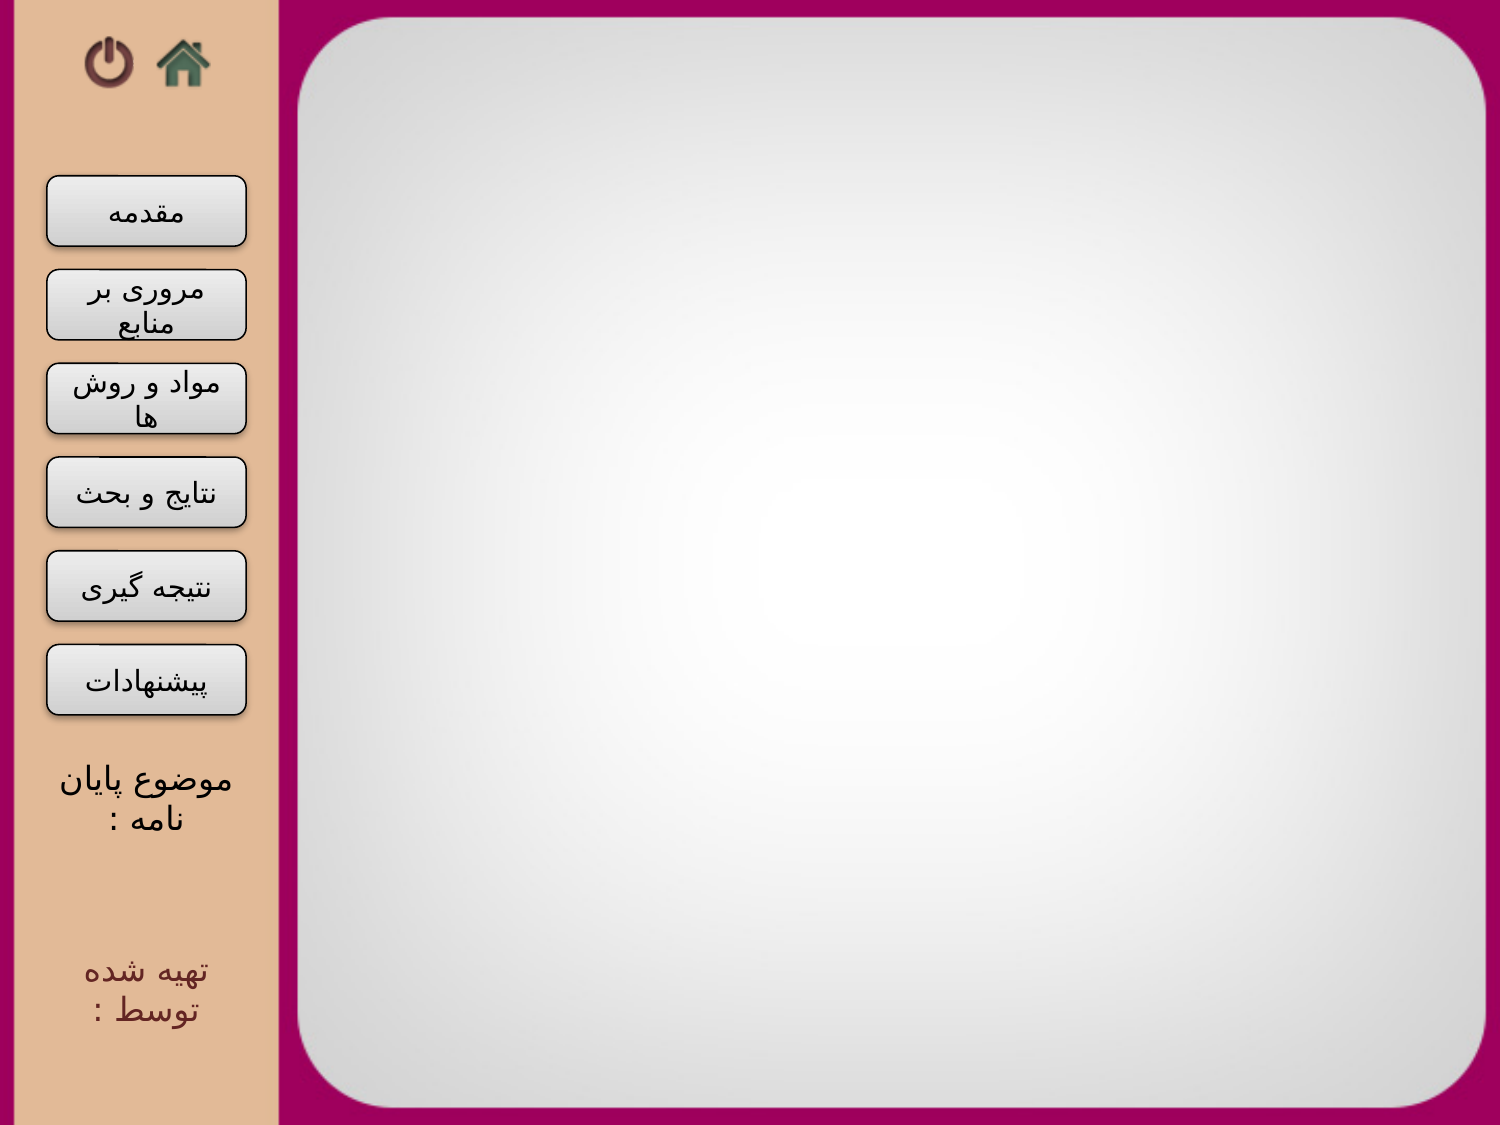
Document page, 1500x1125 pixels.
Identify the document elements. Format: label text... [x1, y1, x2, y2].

text_box مواد و روش ها [46, 362, 247, 435]
text_box مروری بر منابع [46, 268, 247, 341]
text_box نتایج و بحث [46, 456, 247, 529]
text_box تهیه شده توسط : [23, 940, 270, 1036]
text_box موضوع پایان نامه : [23, 749, 270, 845]
text_box مقدمه [46, 174, 247, 247]
text_box نتیجه گیری [46, 549, 247, 622]
picture [0, 0, 1500, 1125]
text_box پیشنهادات [46, 643, 247, 716]
